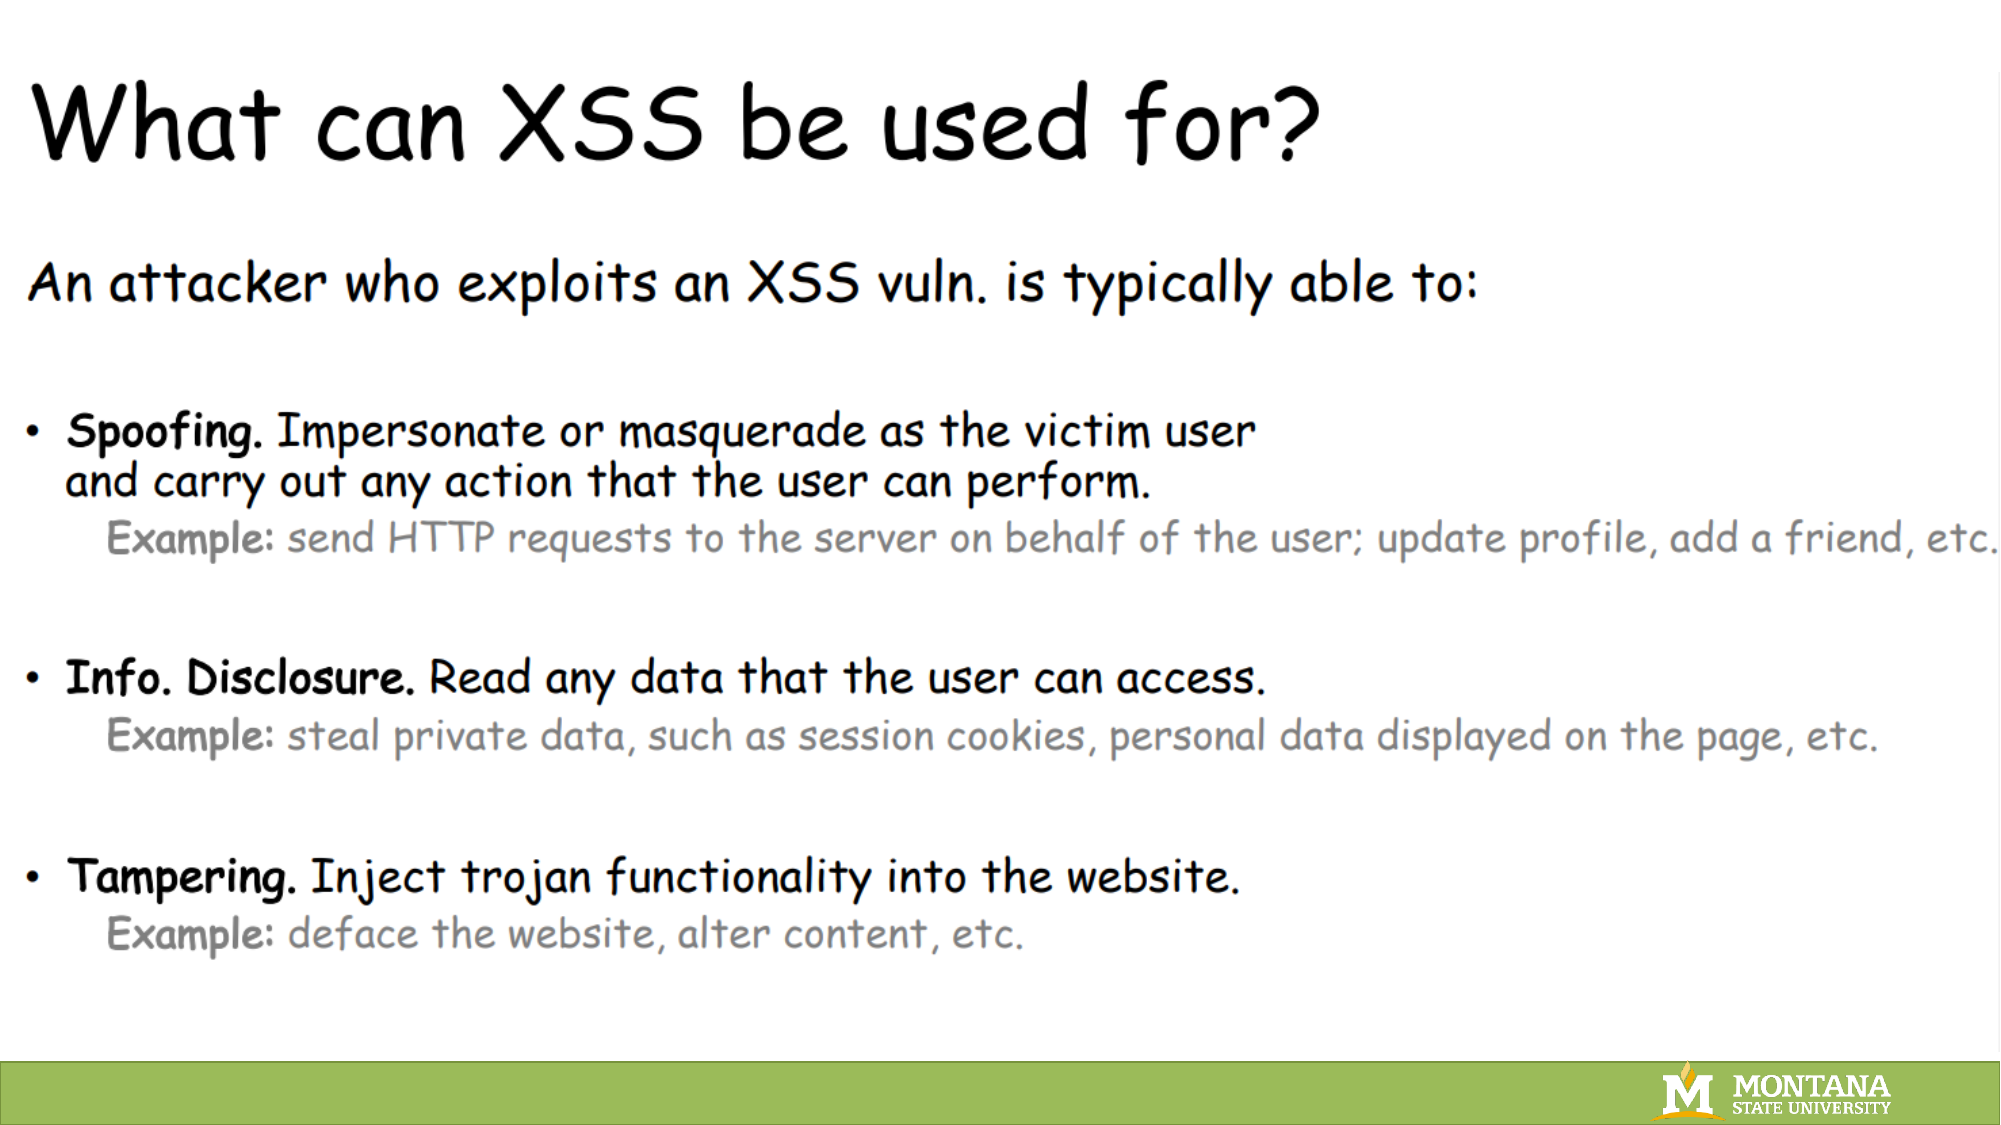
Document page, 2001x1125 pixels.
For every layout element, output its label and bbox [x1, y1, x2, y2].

text_box [0, 1063, 1646, 1125]
text_box [1894, 1061, 2000, 1125]
picture [0, 72, 2000, 1053]
picture [1649, 1060, 1892, 1122]
